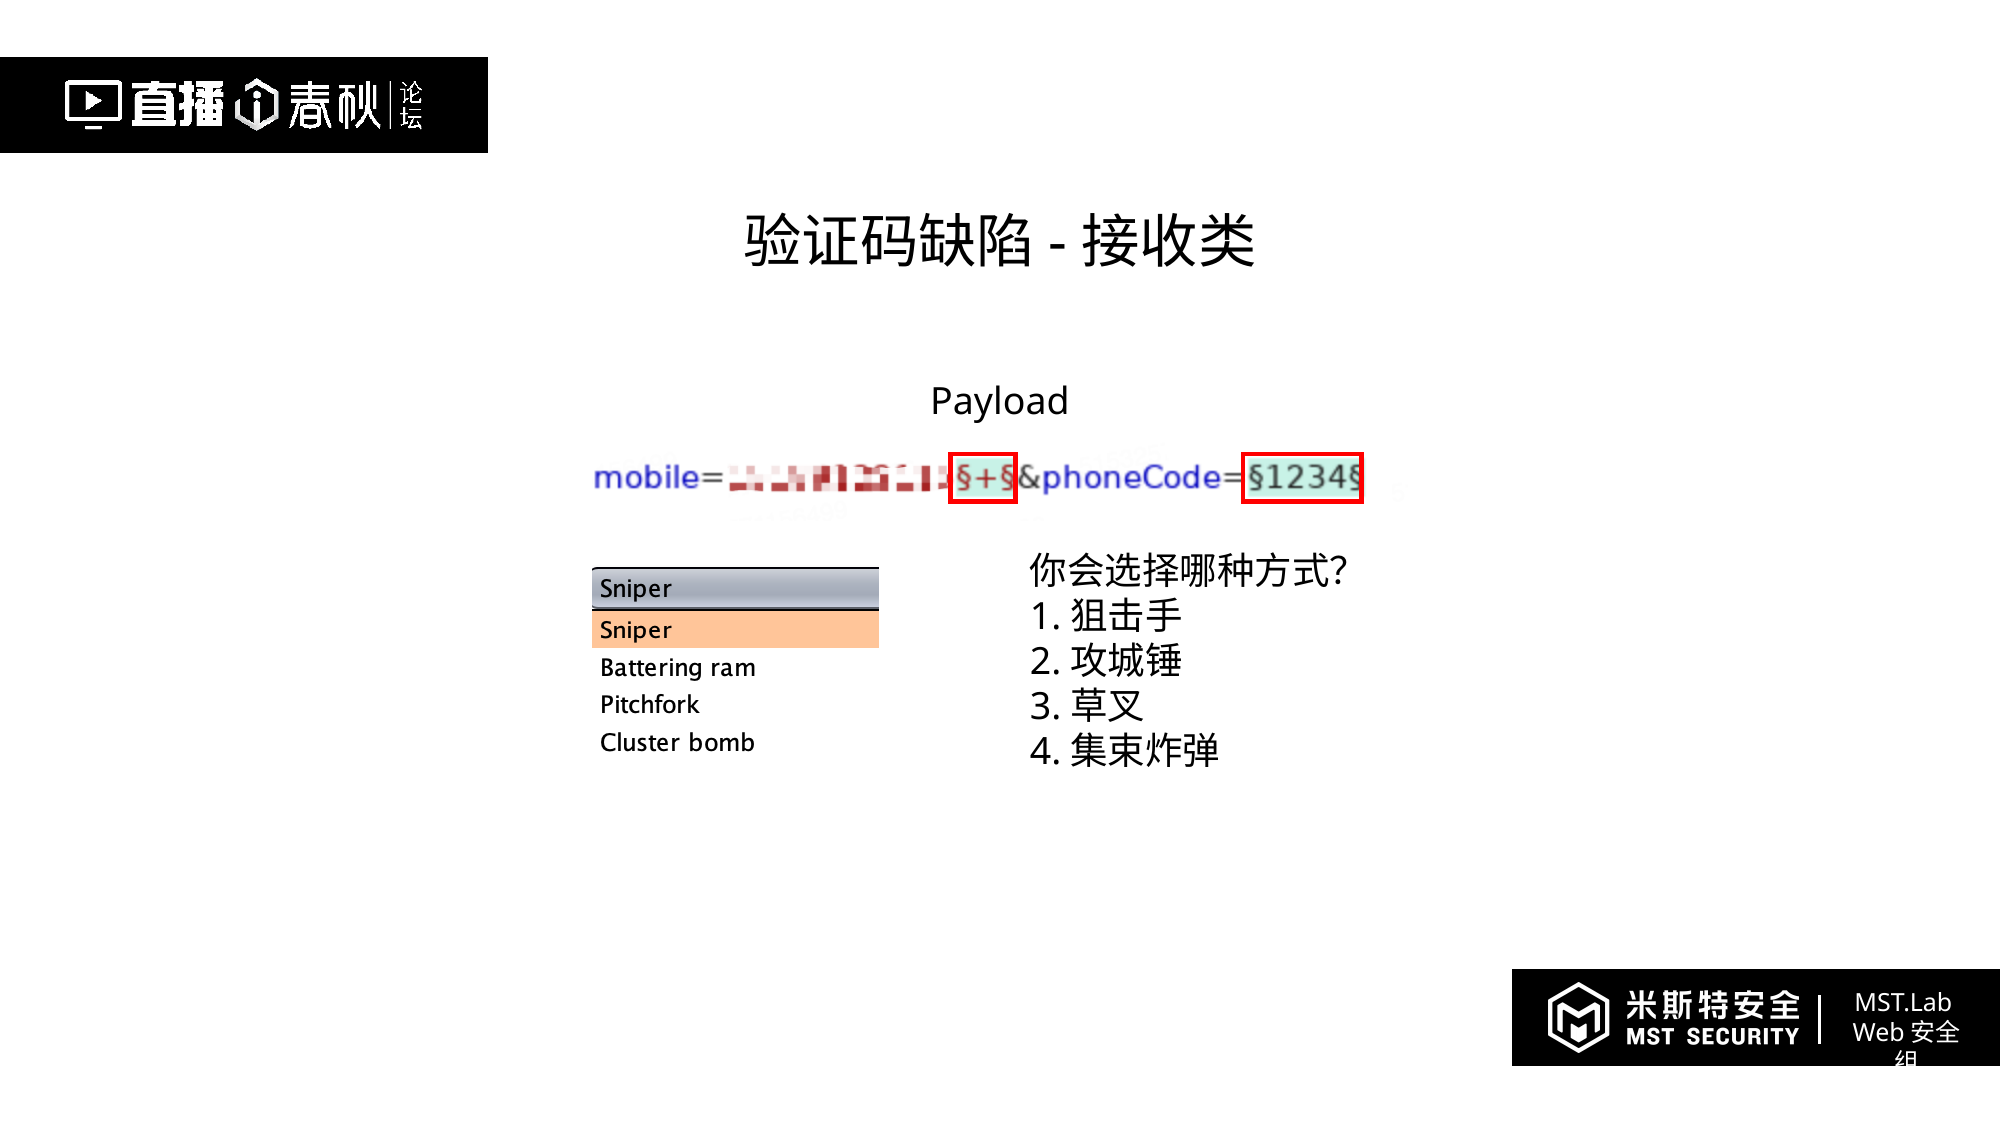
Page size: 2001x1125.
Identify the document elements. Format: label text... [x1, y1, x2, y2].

text_box [0, 57, 488, 153]
picture [65, 78, 422, 135]
text_box 验证码缺陷-接收类 [684, 196, 1316, 282]
picture [592, 565, 879, 756]
text_box [1512, 969, 2000, 1066]
text_box 你会选择哪种方式？ 1.狙击手 2.攻城锤 3.草叉 4.集束炸弹 [1014, 539, 1362, 780]
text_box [1548, 979, 1986, 1056]
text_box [592, 369, 1408, 521]
